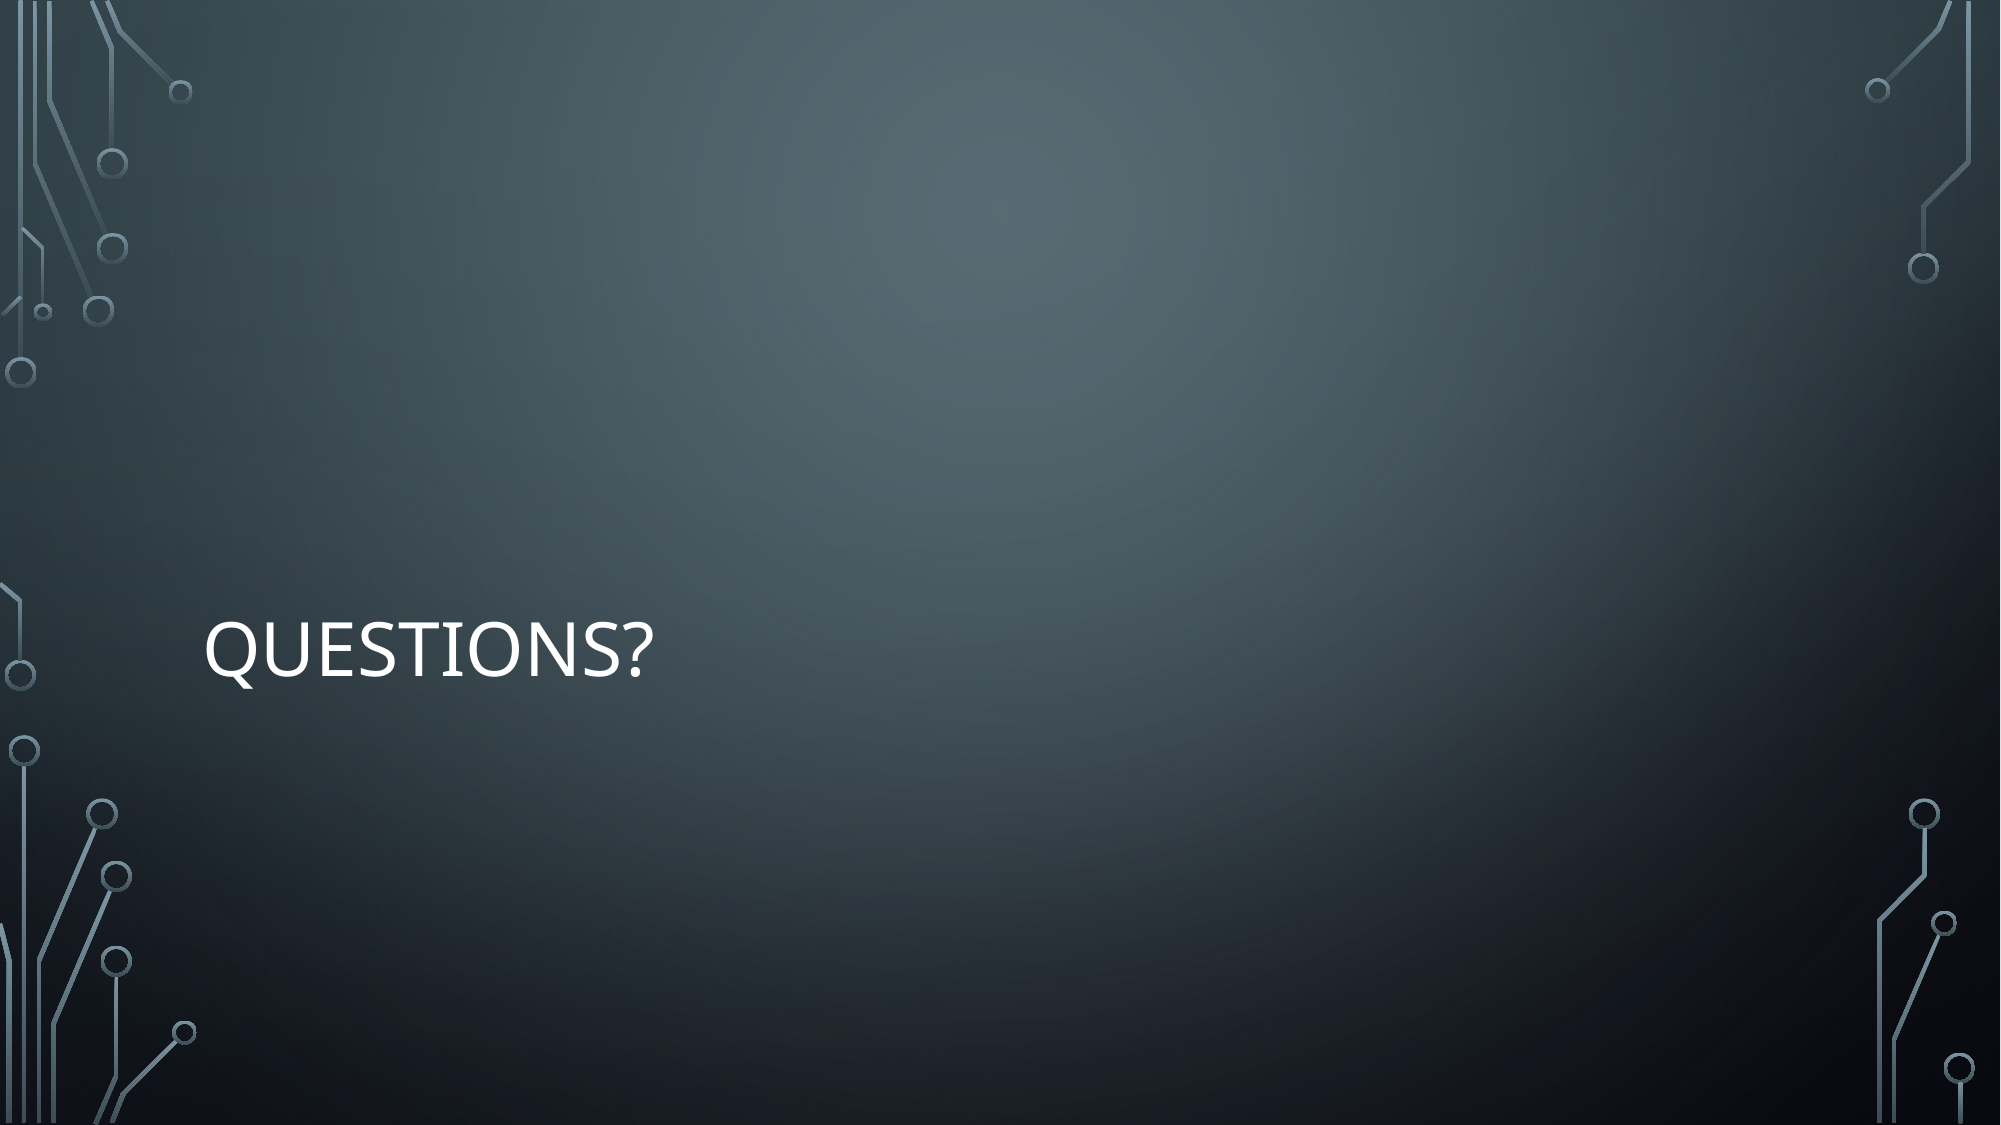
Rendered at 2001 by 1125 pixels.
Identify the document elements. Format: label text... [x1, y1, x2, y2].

title Questions? [187, 232, 1813, 701]
